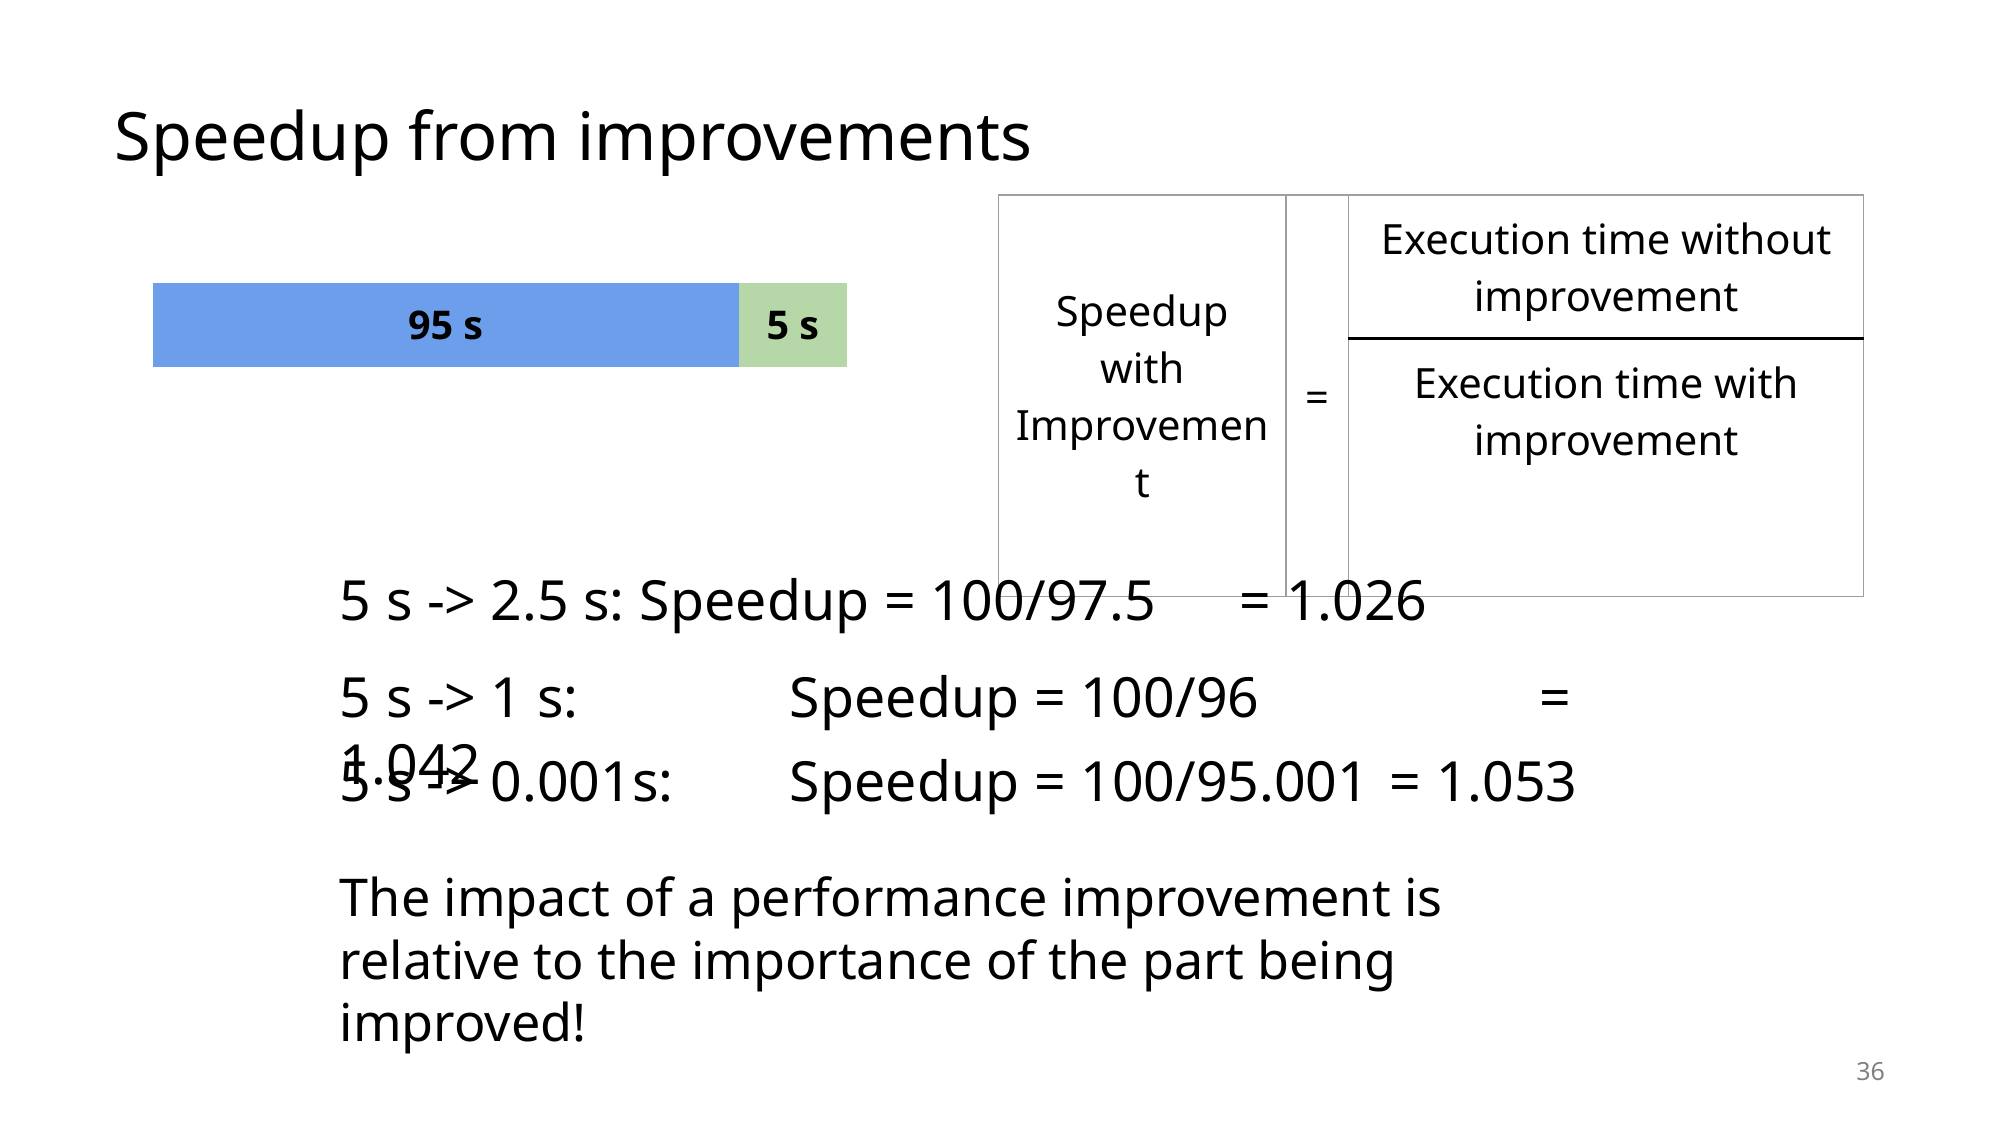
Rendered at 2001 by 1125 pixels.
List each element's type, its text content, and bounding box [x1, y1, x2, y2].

text_box 5 s -> 0.001s: Speedup = 100/95.001 = 1.053 The impact of a performance improvement is relative to the importance of the part being improved! [324, 731, 1622, 1053]
table_header Speedup with Improvement [999, 196, 1285, 414]
table_header 95 s [153, 283, 739, 367]
table_header Execution time without improvement [1349, 196, 1863, 337]
title Speedup from improvements [99, 45, 1900, 233]
text_box 5 s -> 2.5 s: Speedup = 100/97.5 = 1.026 [324, 414, 1675, 647]
slide_number 36 [1433, 1042, 1900, 1103]
table_header = [1287, 196, 1348, 414]
text_box 5 s -> 1 s: Speedup = 100/96 = 1.042 [324, 647, 1675, 758]
table_cell Execution time with improvement [1349, 340, 1863, 596]
table_header 5 s [739, 283, 847, 367]
